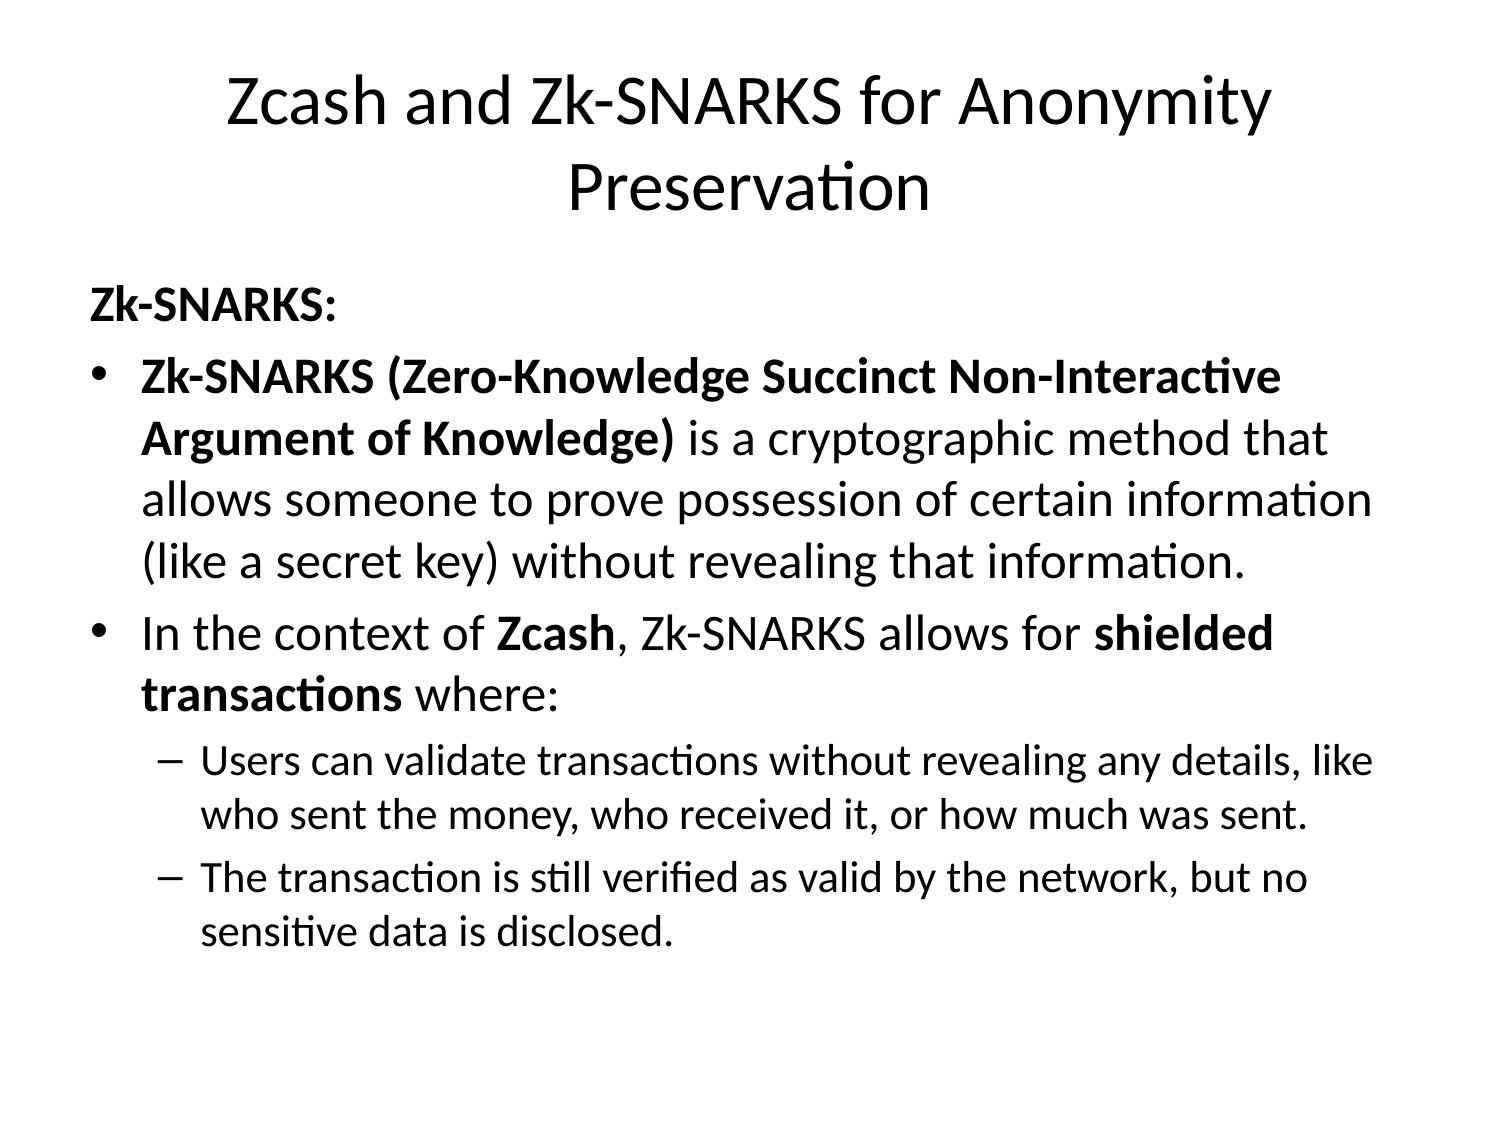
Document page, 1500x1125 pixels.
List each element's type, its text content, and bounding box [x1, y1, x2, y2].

list Zk-SNARKS: Zk-SNARKS (Zero-Knowledge Succinct Non-Interactive Argument of Knowledge) is a cryptographic method that allows someone to prove possession of certain information (like a secret key) without revealing that information. In the context of Zcash, Zk-SNARKS allows for shielded transactions where: Users can validate transactions without revealing any details, like who sent the money, who received it, or how much was sent. The transaction is still verified as valid by the network, but no sensitive data is disclosed. [75, 262, 1425, 1005]
title Zcash and Zk-SNARKS for Anonymity Preservation [75, 45, 1425, 233]
